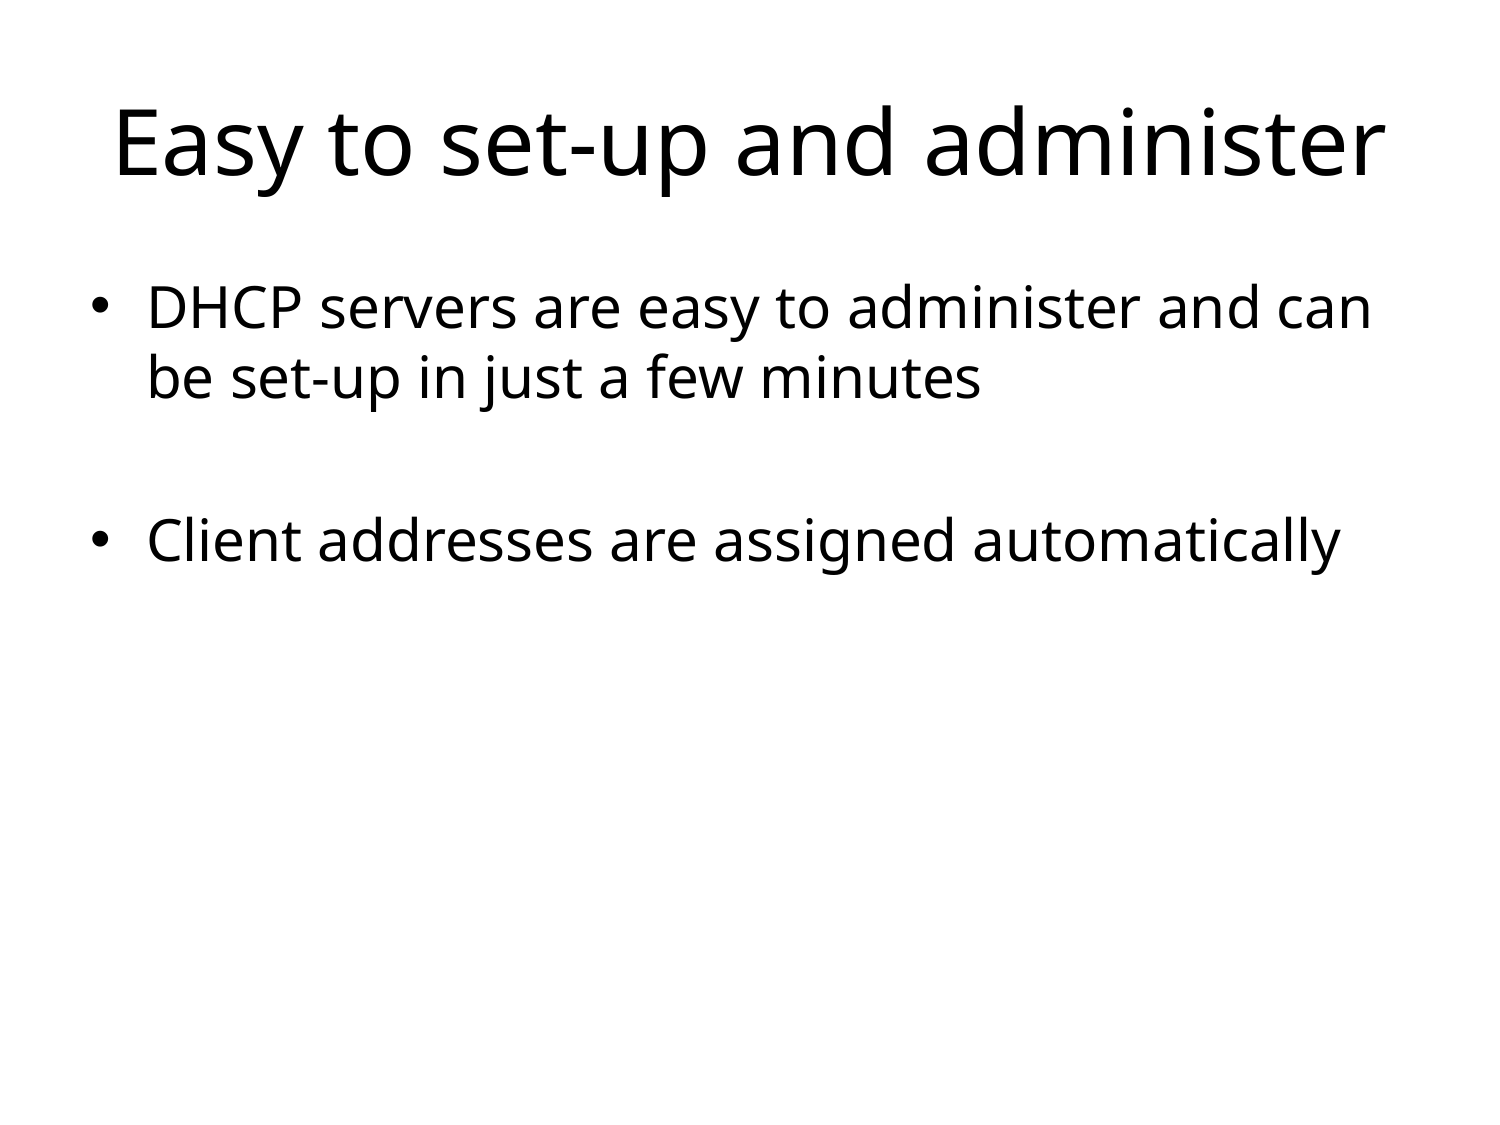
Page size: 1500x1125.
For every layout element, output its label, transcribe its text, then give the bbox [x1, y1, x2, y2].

list DHCP servers are easy to administer and can be set-up in just a few minutes Client addresses are assigned automatically [75, 262, 1425, 1005]
title Easy to set-up and administer [75, 45, 1425, 233]
